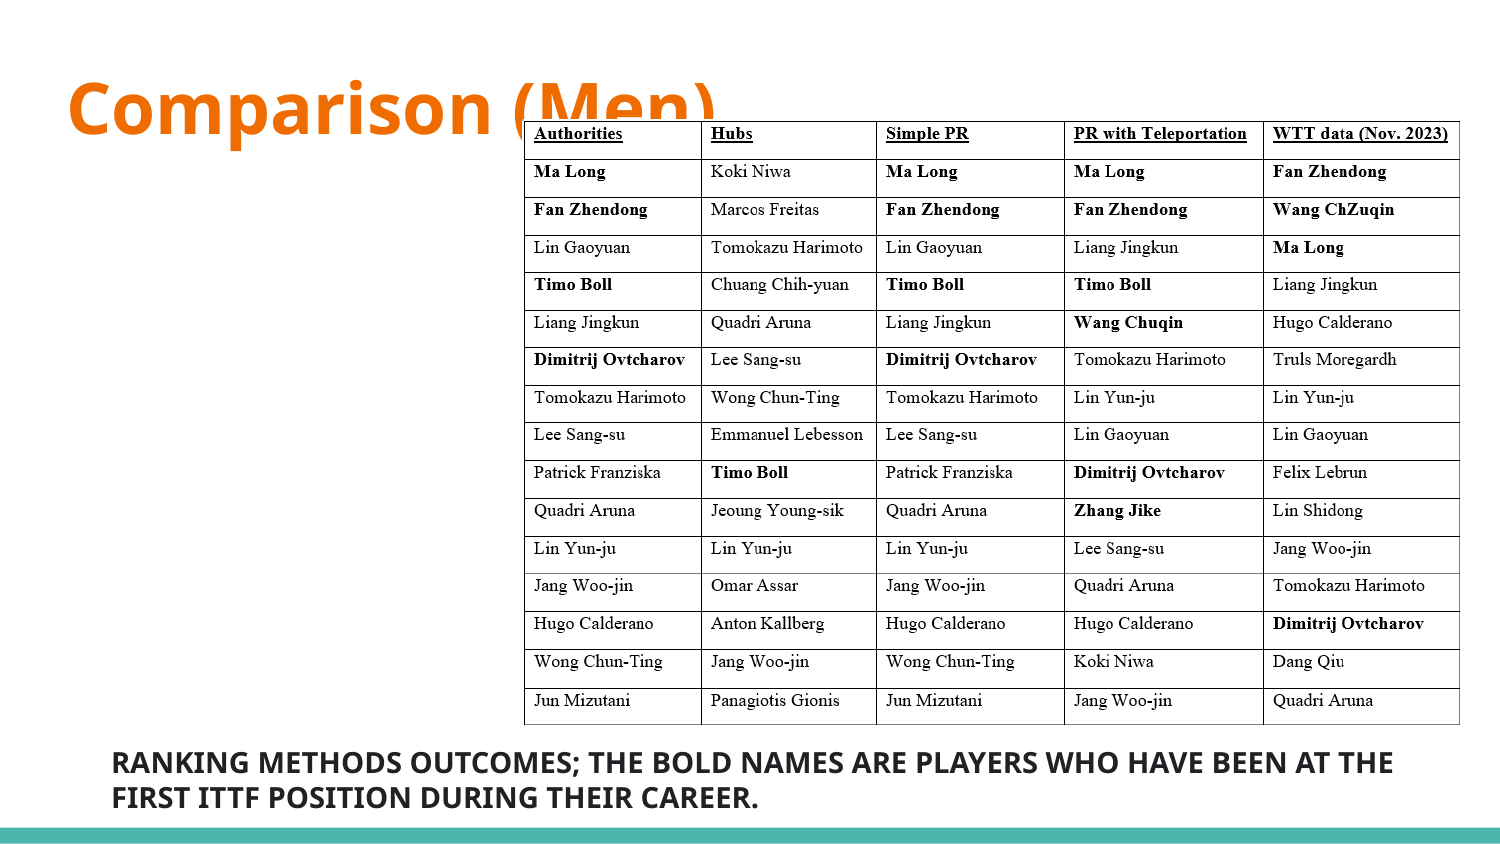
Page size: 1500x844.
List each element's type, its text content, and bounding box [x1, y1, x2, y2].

picture [521, 119, 1461, 725]
text_box RANKING METHODS OUTCOMES; THE BOLD NAMES ARE PLAYERS WHO HAVE BEEN AT THE FIRST ITTF POSITION DURING THEIR CAREER. [96, 729, 1460, 830]
title Comparison (Men) [51, 48, 1449, 164]
